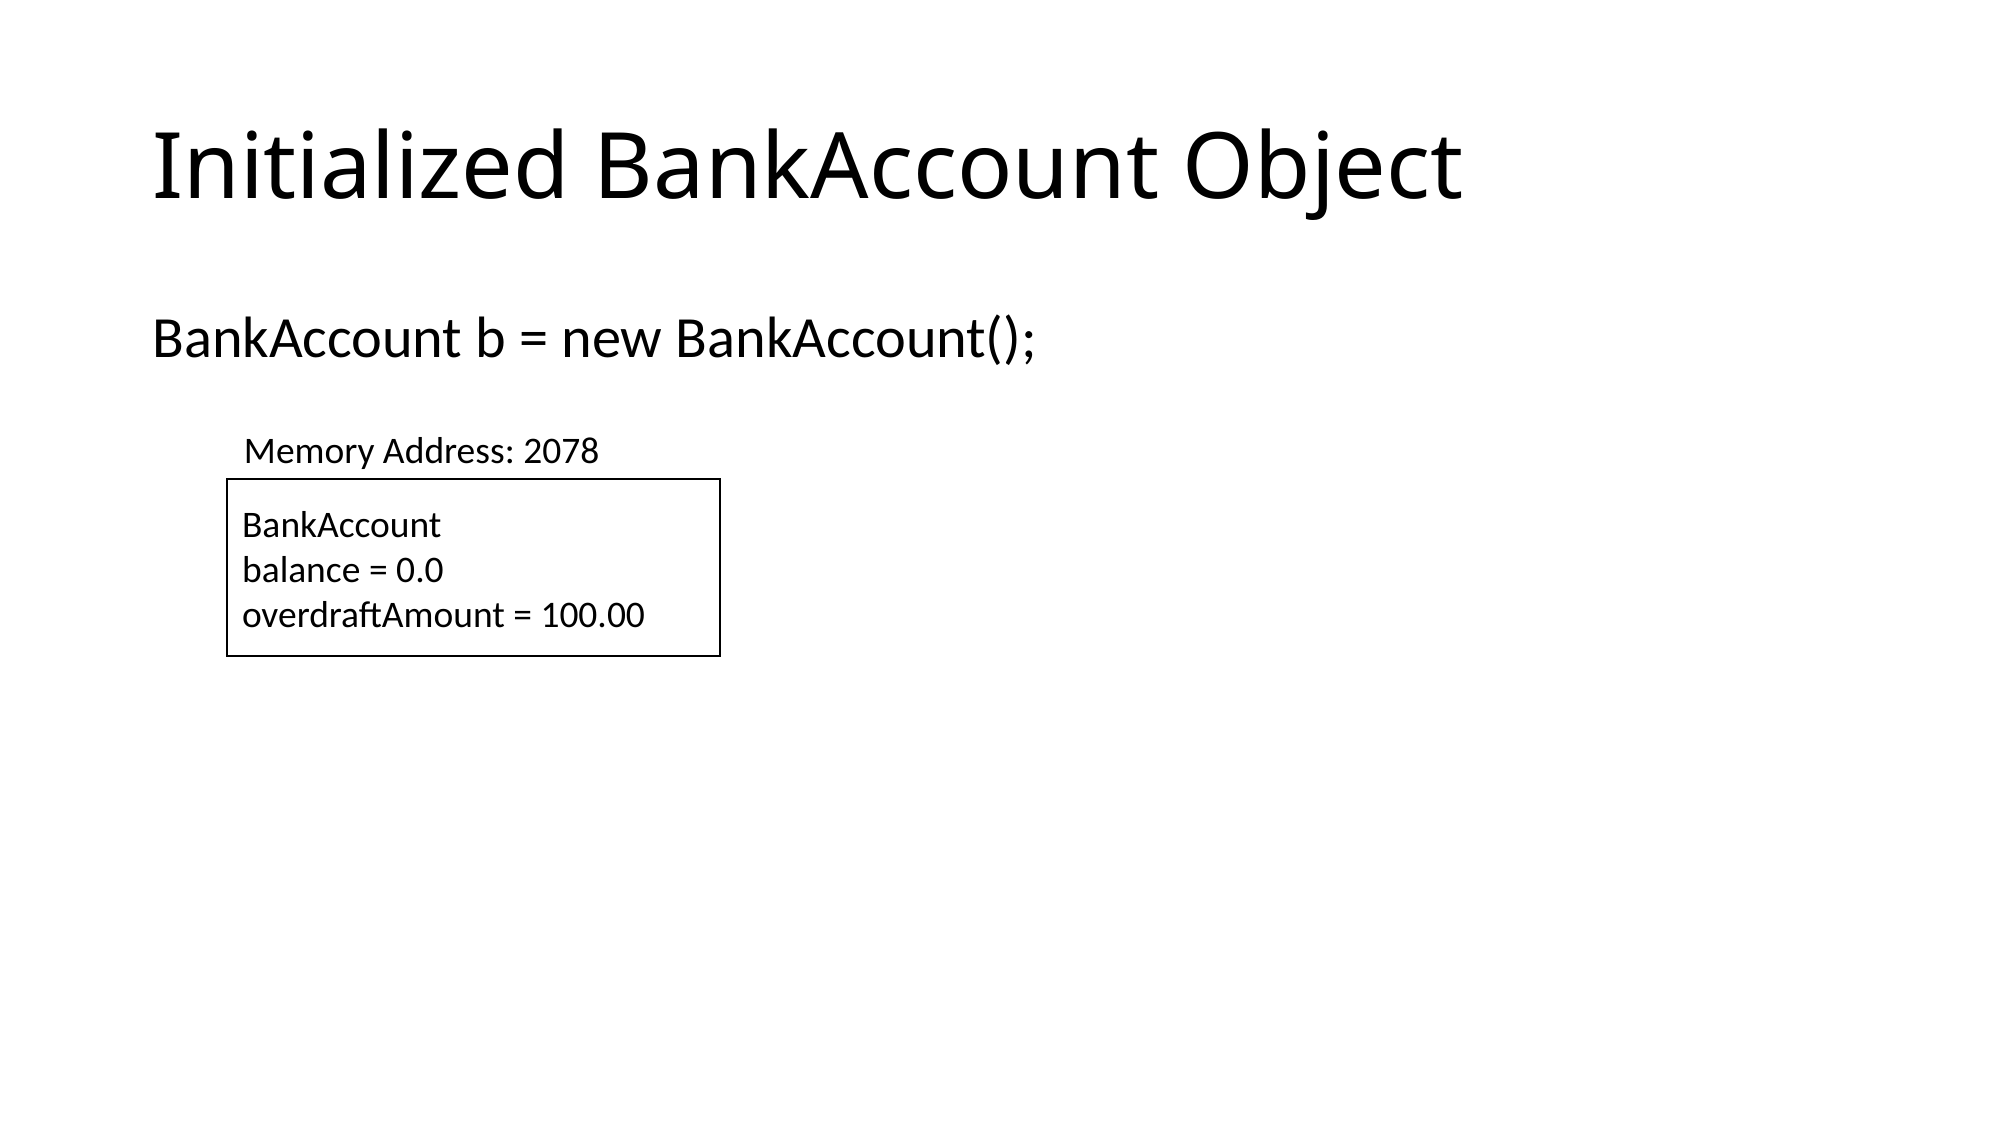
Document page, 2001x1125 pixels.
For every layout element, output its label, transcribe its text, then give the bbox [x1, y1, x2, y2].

text_box BankAccount balance = 0.0 overdraftAmount = 100.00 [226, 478, 721, 657]
text_box Memory Address: 2078 [229, 418, 615, 479]
title Initialized BankAccount Object [137, 59, 1863, 278]
list BankAccount b = new BankAccount(); [137, 299, 1863, 1014]
